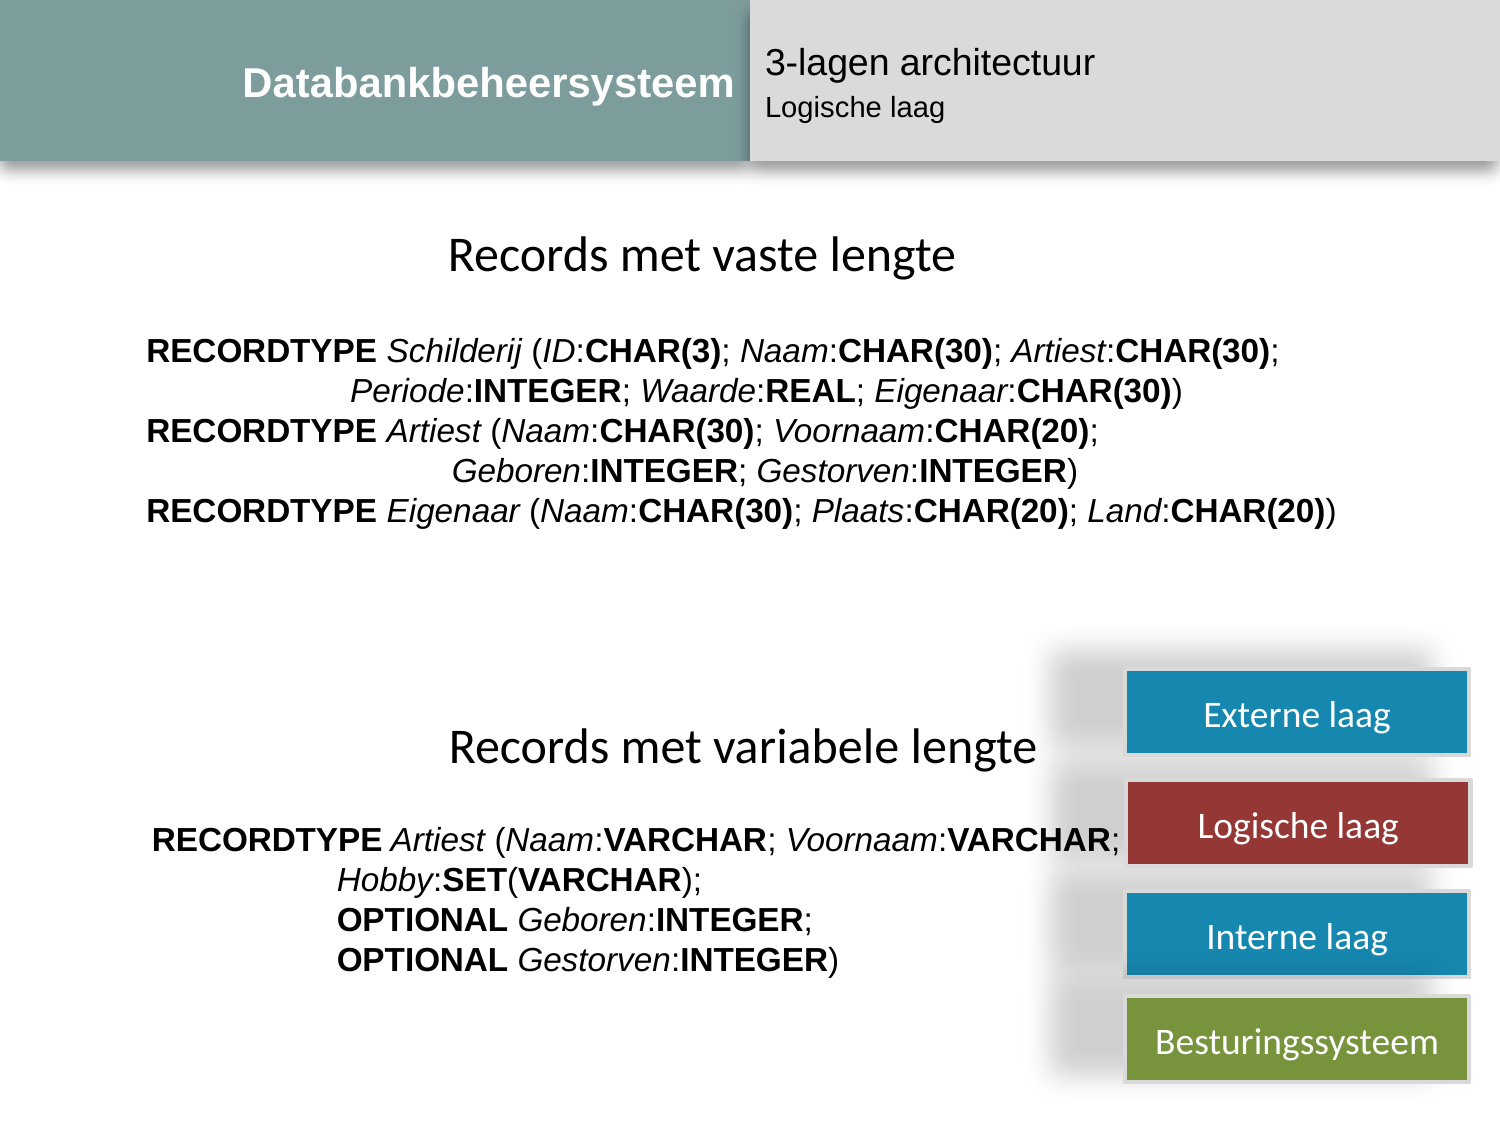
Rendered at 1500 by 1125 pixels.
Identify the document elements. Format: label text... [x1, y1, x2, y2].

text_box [1124, 668, 1471, 1083]
text_box RECORDTYPE Artiest (Naam:VARCHAR; Voornaam:VARCHAR; Hobby:SET(VARCHAR); OPTIONAL Geboren:INTEGER; OPTIONAL Gestorven:INTEGER) [137, 811, 1119, 986]
title Databankbeheersysteem [0, 0, 750, 161]
text_box RECORDTYPE Schilderij (ID:CHAR(3); Naam:CHAR(30); Artiest:CHAR(30); Periode:INTEGER; Waarde:REAL; Eigenaar:CHAR(30)) RECORDTYPE Artiest (Naam:CHAR(30); Voornaam:CHAR(20); Geboren:INTEGER; Gestorven:INTEGER) RECORDTYPE Eigenaar (Naam:CHAR(30); Plaats:CHAR(20); Land:CHAR(20)) [131, 321, 1436, 537]
text_box Records met vaste lengte [433, 213, 972, 289]
text_box Records met variabele lengte [433, 706, 1053, 781]
list 3-lagen architectuur Logische laag [750, 0, 1500, 161]
